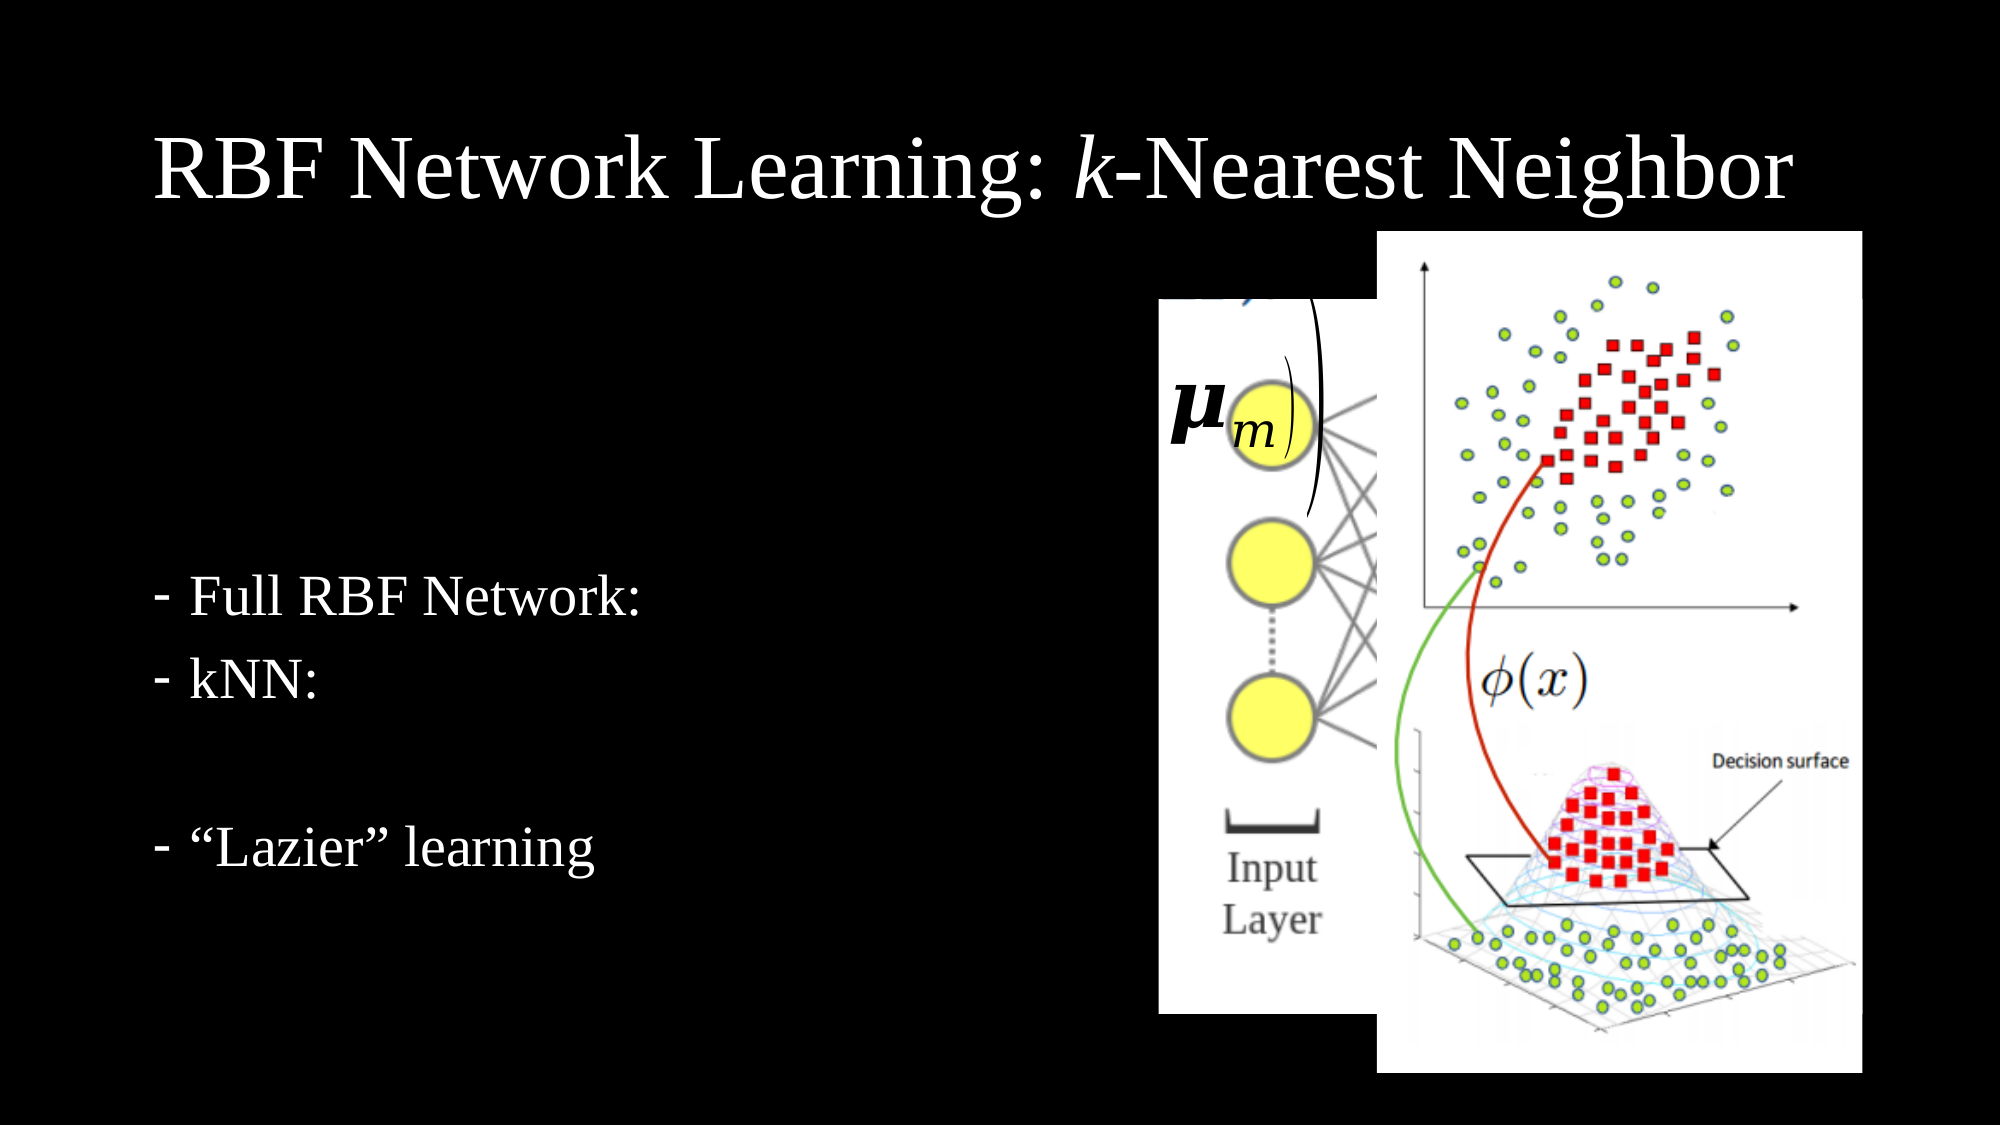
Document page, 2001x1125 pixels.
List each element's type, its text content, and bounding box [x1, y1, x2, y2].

title RBF Network Learning: k-Nearest Neighbor [137, 59, 1863, 278]
picture [1158, 231, 1863, 1073]
